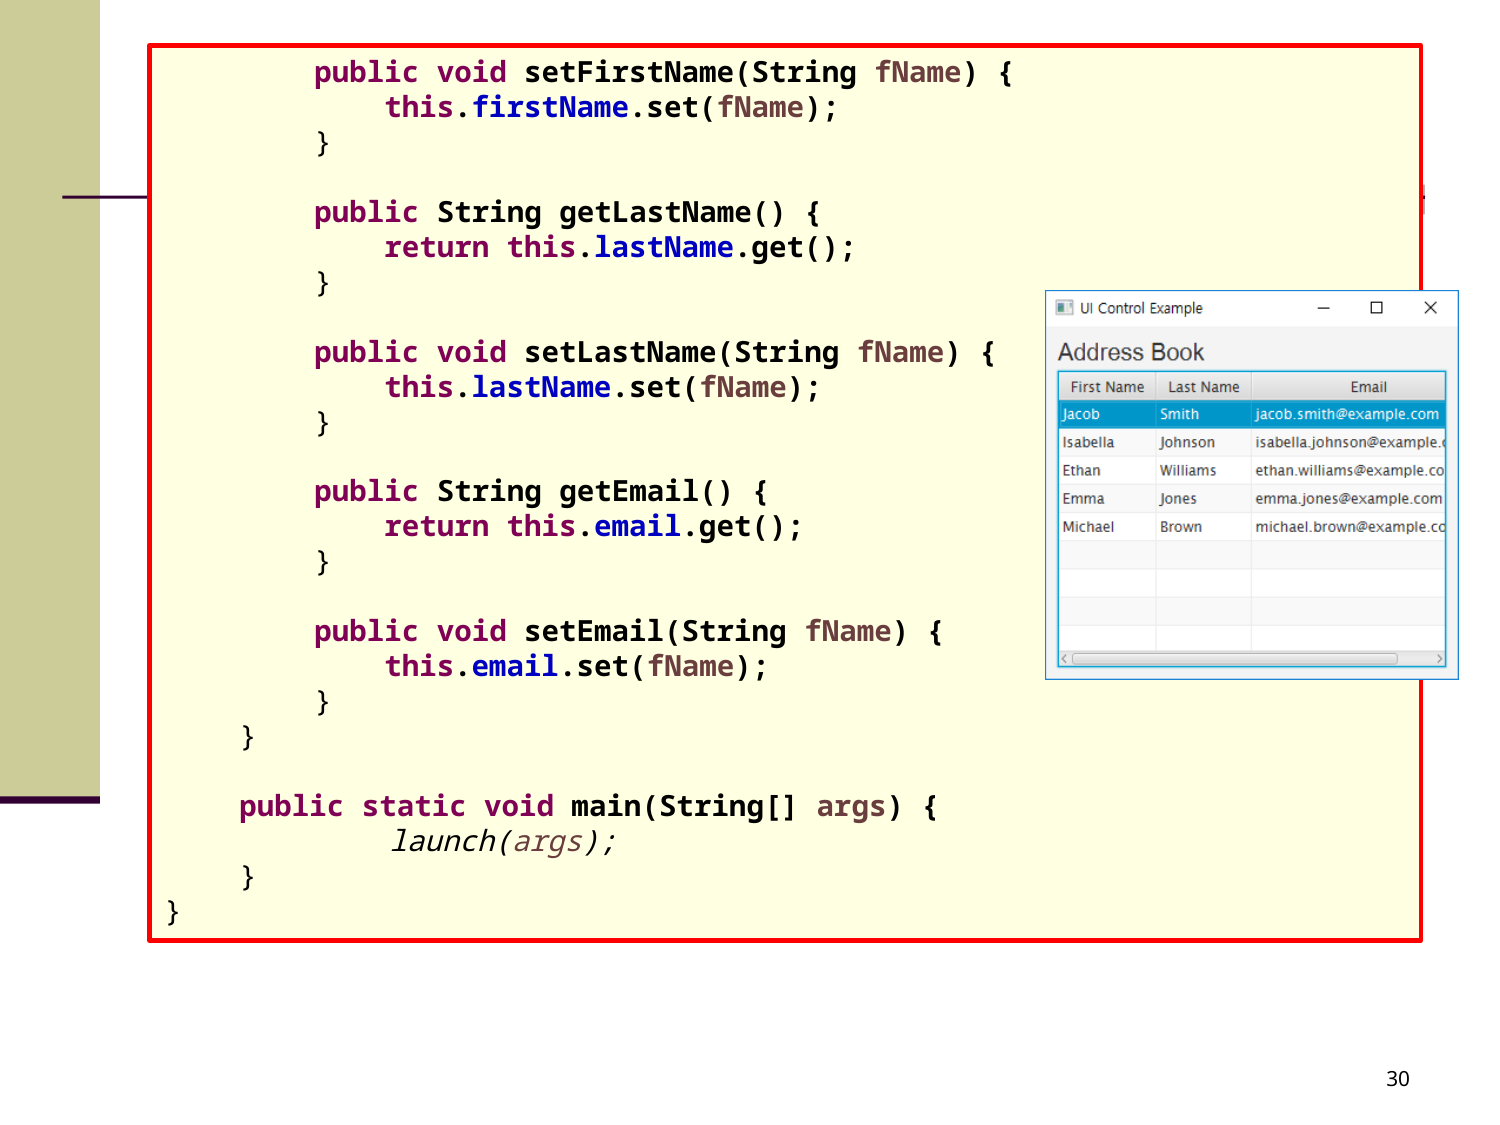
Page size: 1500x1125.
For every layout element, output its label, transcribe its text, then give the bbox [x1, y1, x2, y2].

slide_number 30 [1112, 1058, 1426, 1101]
text_box public void setFirstName(String fName) { this.firstName.set(fName); } public String getLastName() { return this.lastName.get(); } public void setLastName(String fName) { this.lastName.set(fName); } public String getEmail() { return this.email.get(); } public void setEmail(String fName) { this.email.set(fName); } } public static void main(String[] args) { launch(args); } } [149, 45, 1421, 941]
picture [1045, 290, 1459, 681]
